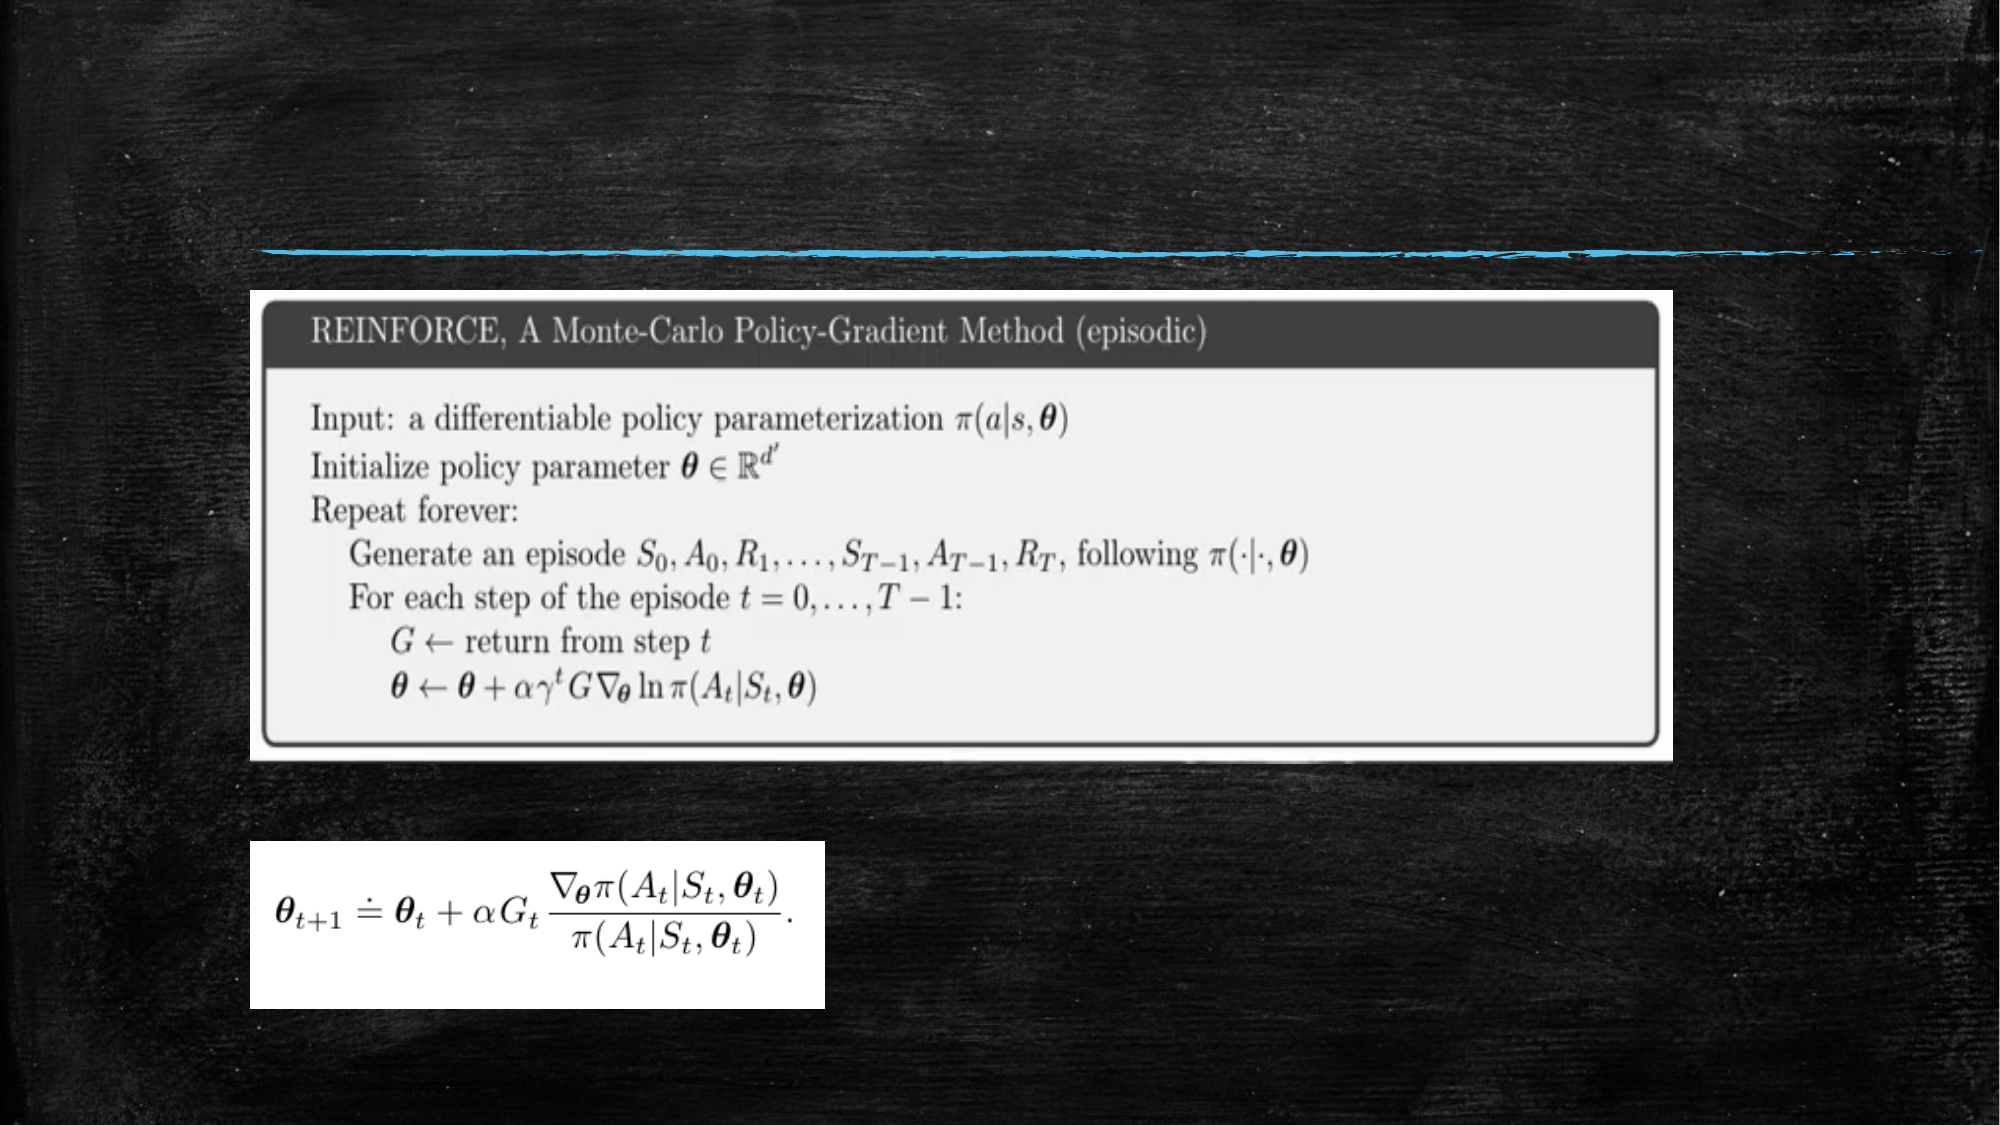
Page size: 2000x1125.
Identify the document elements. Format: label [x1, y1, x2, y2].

list [250, 841, 825, 1009]
picture [250, 290, 1674, 764]
